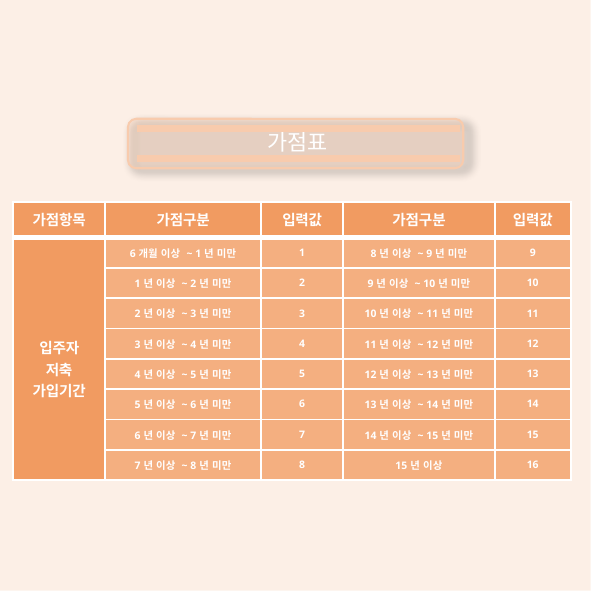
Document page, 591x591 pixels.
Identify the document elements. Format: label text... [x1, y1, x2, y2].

table_header 가점구분 [344, 203, 494, 235]
table_cell 1년 이상 ~ 2년 미만 [106, 269, 260, 297]
table_cell 10 [496, 269, 570, 297]
table_cell 10년 이상 ~ 11년 미만 [344, 299, 494, 328]
text_box [126, 118, 465, 170]
table_header 입력값 [496, 203, 570, 235]
table_cell 14 [496, 390, 570, 419]
table_cell 3 [262, 299, 342, 328]
table_cell 1 [262, 240, 342, 267]
table_cell 7 [262, 420, 342, 449]
table_cell 4년 이상 ~ 5년 미만 [106, 360, 260, 388]
table_header 가점항목 [14, 203, 104, 235]
table_cell 13년 이상 ~ 14년 미만 [344, 390, 494, 419]
table_cell 7년 이상 ~ 8년 미만 [106, 451, 260, 479]
table_cell 16 [496, 451, 570, 479]
table_cell 8 [262, 451, 342, 479]
table_cell 12 [496, 329, 570, 358]
table_cell 2 [262, 269, 342, 297]
table_cell 12년 이상 ~ 13년 미만 [344, 360, 494, 388]
table_cell 15년 이상 [344, 451, 494, 479]
table_header 가점구분 [106, 203, 260, 235]
table_cell 13 [496, 360, 570, 388]
table_cell 6년 이상 ~ 7년 미만 [106, 420, 260, 449]
table_cell 4 [262, 329, 342, 358]
table_cell 입주자 저축 가입기간 [14, 240, 104, 479]
table_cell 5 [262, 360, 342, 388]
table_cell 8년 이상 ~ 9년 미만 [344, 240, 494, 267]
table_cell 15 [496, 420, 570, 449]
table_cell 3년 이상 ~ 4년 미만 [106, 329, 260, 358]
table_cell 5년 이상 ~ 6년 미만 [106, 390, 260, 419]
text_box 가점표 [135, 113, 459, 163]
table_cell 9 [496, 240, 570, 267]
table_cell 14년 이상 ~ 15년 미만 [344, 420, 494, 449]
table_cell 6 [262, 390, 342, 419]
table_cell 6개월 이상 ~ 1년 미만 [106, 240, 260, 267]
table_cell 11년 이상 ~ 12년 미만 [344, 329, 494, 358]
table_cell 9년 이상 ~ 10년 미만 [344, 269, 494, 297]
table_header 입력값 [262, 203, 342, 235]
table_cell 2년 이상 ~ 3년 미만 [106, 299, 260, 328]
table_cell 11 [496, 299, 570, 328]
